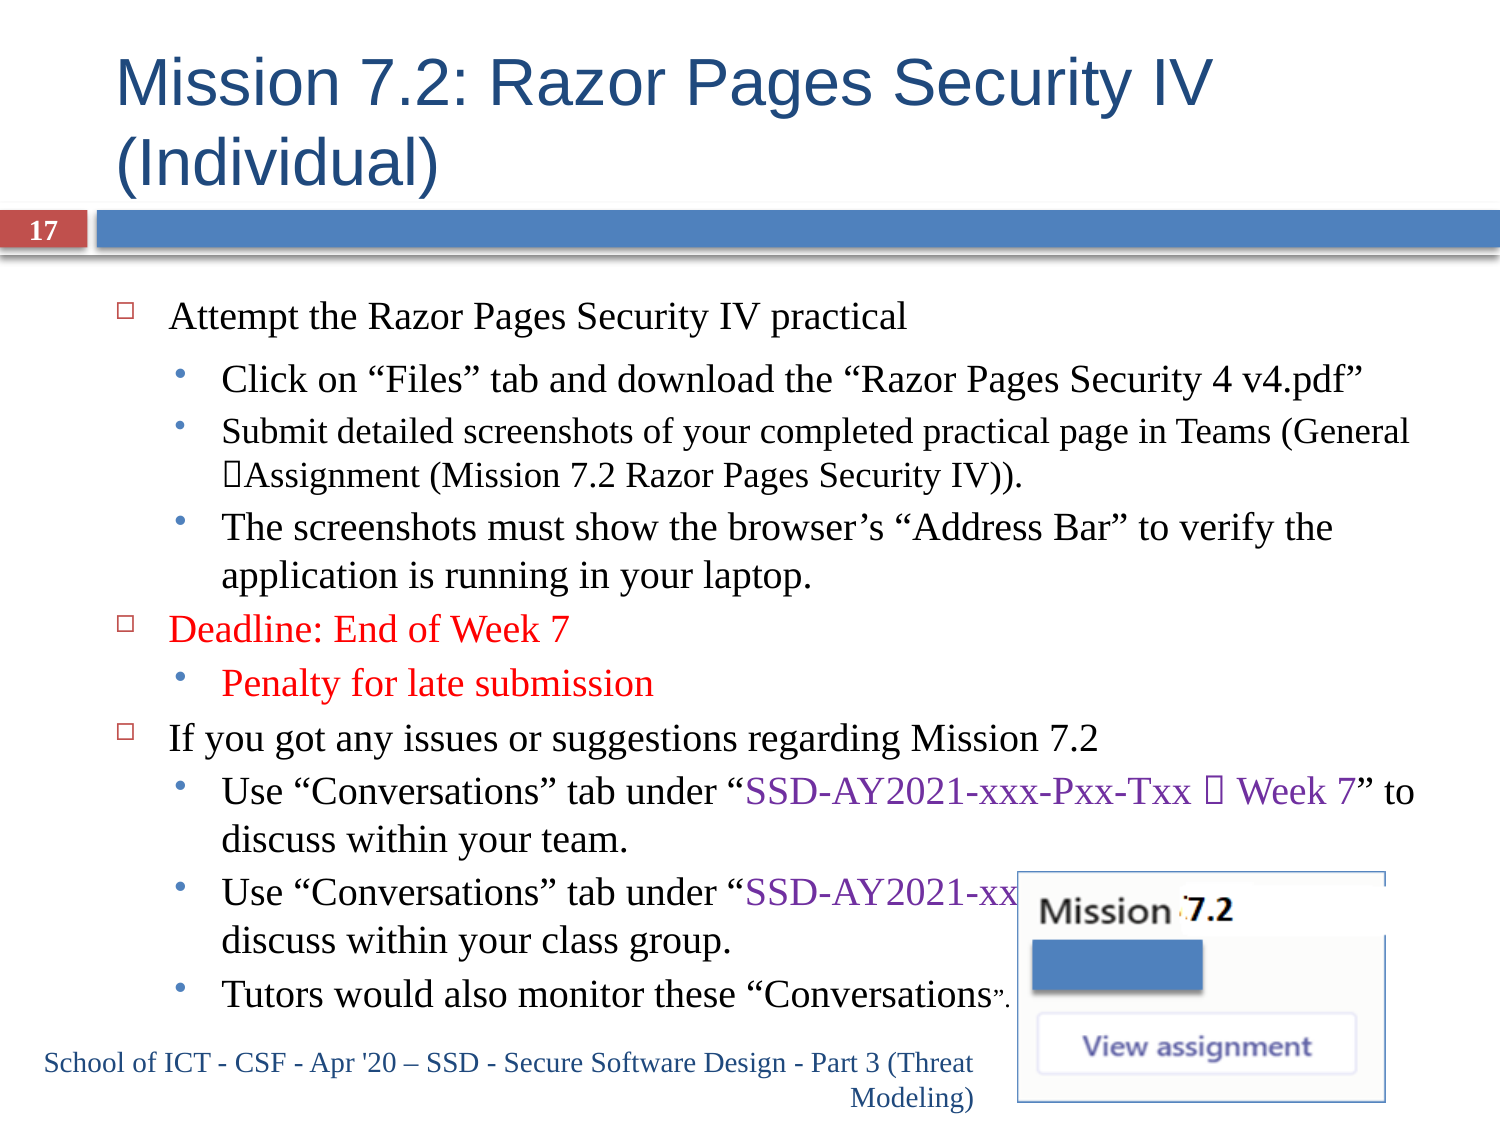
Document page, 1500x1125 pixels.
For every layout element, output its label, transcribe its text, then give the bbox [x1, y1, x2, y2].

title Mission 7.2: Razor Pages Security IV (Individual) [100, 37, 1438, 200]
list Attempt the Razor Pages Security IV practical Click on “Files” tab and download the “Razor Pages Security 4 v4.pdf” Submit detailed screenshots of your completed practical page in Teams (General Assignment (Mission 7.2 Razor Pages Security IV)). The screenshots must show the browser’s “Address Bar” to verify the application is running in your laptop. Deadline: End of Week 7 Penalty for late submission If you got any issues or suggestions regarding Mission 7.2 Use “Conversations” tab under “SSD-AY2021-xxx-Pxx-Txx  Week 7” to discuss within your team. Use “Conversations” tab under “SSD-AY2021-xxx-Pxx  Week 7” to discuss within your class group. Tutors would also monitor these “Conversations”. [100, 272, 1475, 1024]
footer School of ICT - CSF - Apr '20 – SSD - Secure Software Design - Part 3 (Threat Modeling) [21, 1048, 990, 1108]
slide_number 17 [0, 208, 88, 249]
picture [1016, 870, 1387, 1103]
